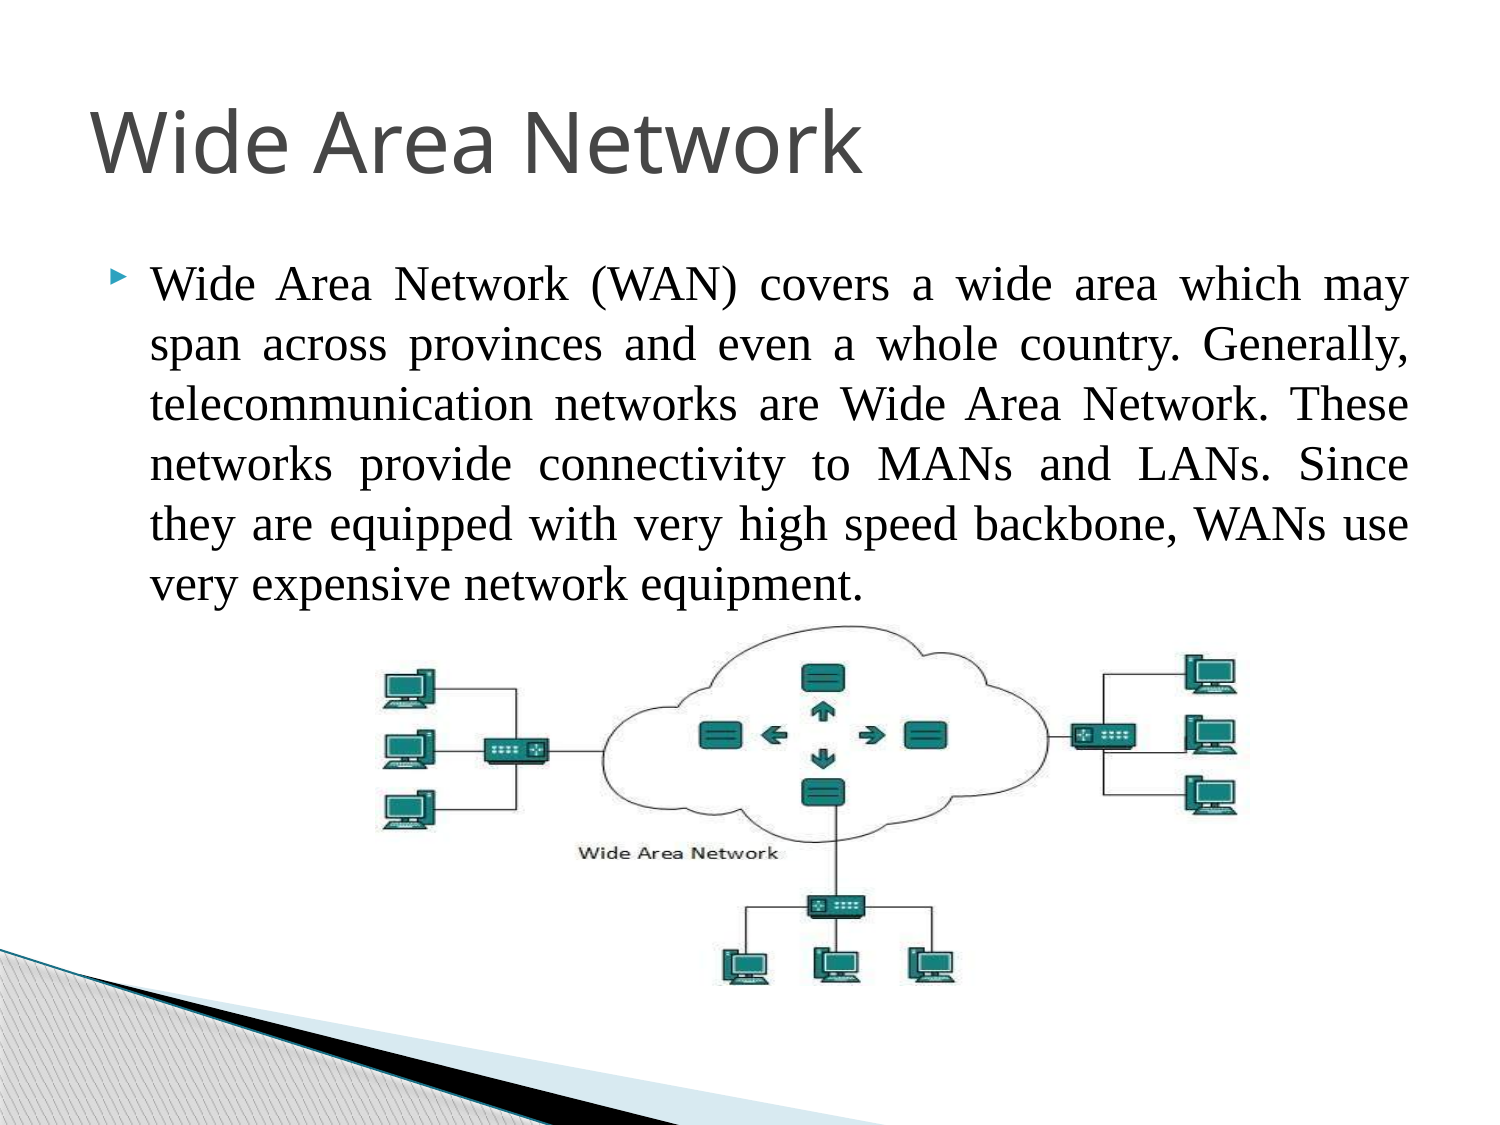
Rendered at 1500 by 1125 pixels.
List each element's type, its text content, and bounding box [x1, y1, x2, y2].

picture [374, 624, 1251, 987]
title Wide Area Network [75, 45, 1425, 233]
list Wide Area Network (WAN) covers a wide area which may span across provinces and even a whole country. Generally, telecommunication networks are Wide Area Network. These networks provide connectivity to MANs and LANs. Since they are equipped with very high speed backbone, WANs use very expensive network equipment. [75, 243, 1425, 986]
